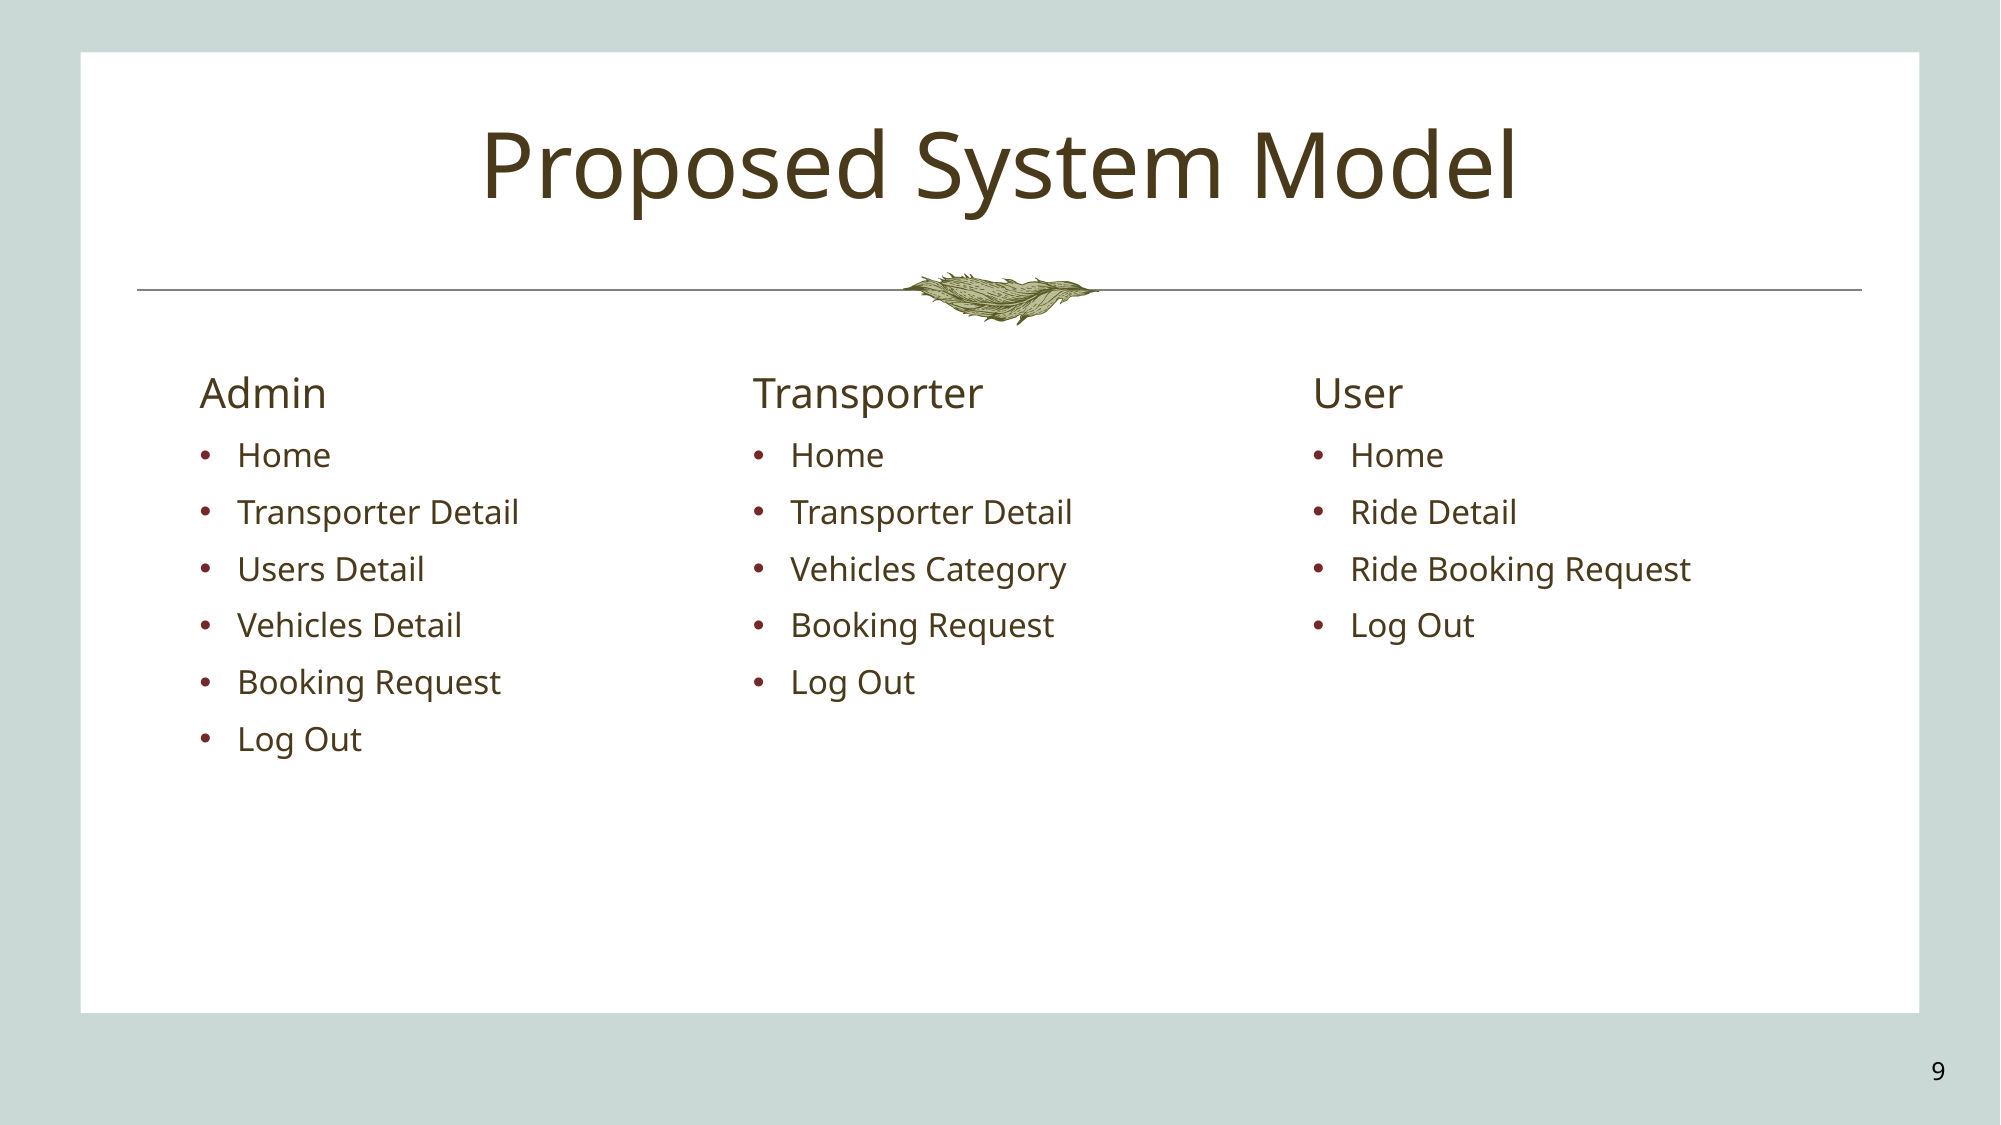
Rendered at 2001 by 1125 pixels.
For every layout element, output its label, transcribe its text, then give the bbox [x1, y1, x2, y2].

list Home Transporter Detail Vehicles Category Booking Request Log Out [738, 431, 1263, 977]
list Home Ride Detail Ride Booking Request Log Out [1297, 431, 1823, 977]
picture [901, 278, 1100, 326]
list Home Transporter Detail Users Detail Vehicles Detail Booking Request Log Out [184, 431, 710, 977]
title Proposed System Model [137, 59, 1863, 278]
slide_number 9 [1510, 1042, 1961, 1103]
list Transporter [738, 354, 1263, 425]
list Admin [184, 354, 710, 425]
list User [1297, 354, 1823, 425]
